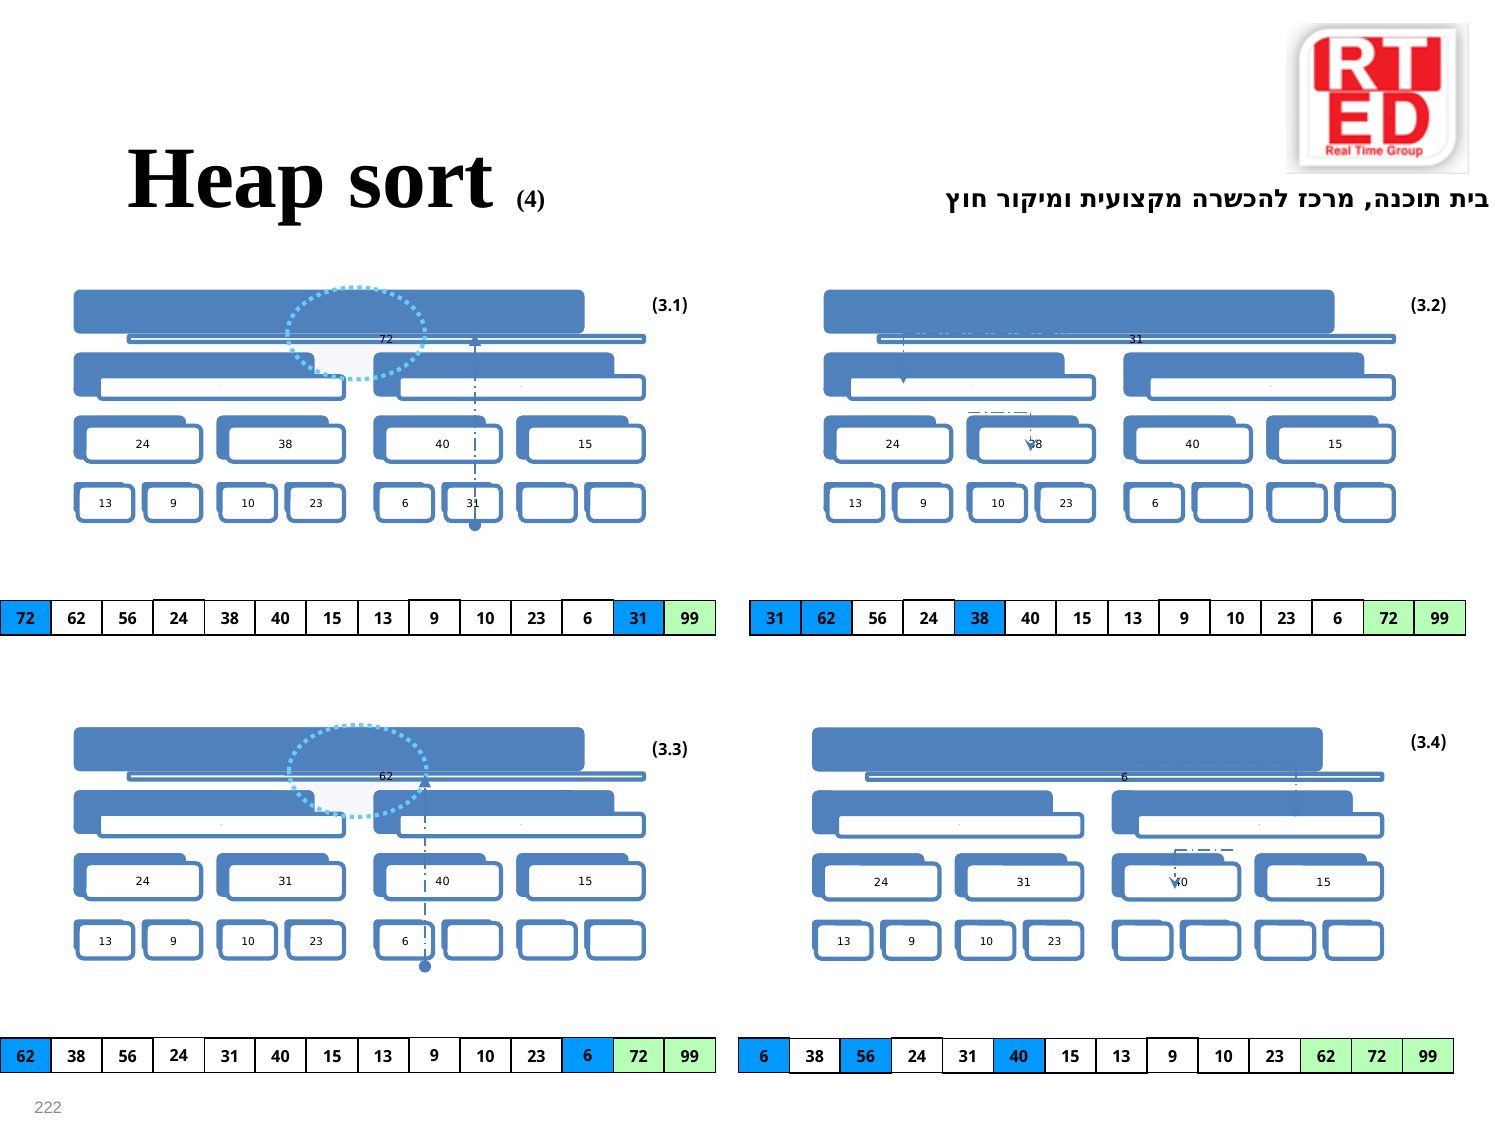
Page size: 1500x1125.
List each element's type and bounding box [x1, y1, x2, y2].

picture [1286, 23, 1470, 112]
text_box [737, 1036, 1454, 1075]
text_box [112, 112, 1500, 233]
text_box [0, 722, 716, 1026]
text_box [738, 724, 1462, 1026]
text_box [0, 1036, 716, 1074]
text_box [749, 287, 1466, 588]
text_box [0, 285, 716, 588]
text_box [19, 1089, 126, 1125]
text_box [0, 598, 716, 637]
text_box [749, 598, 1466, 637]
